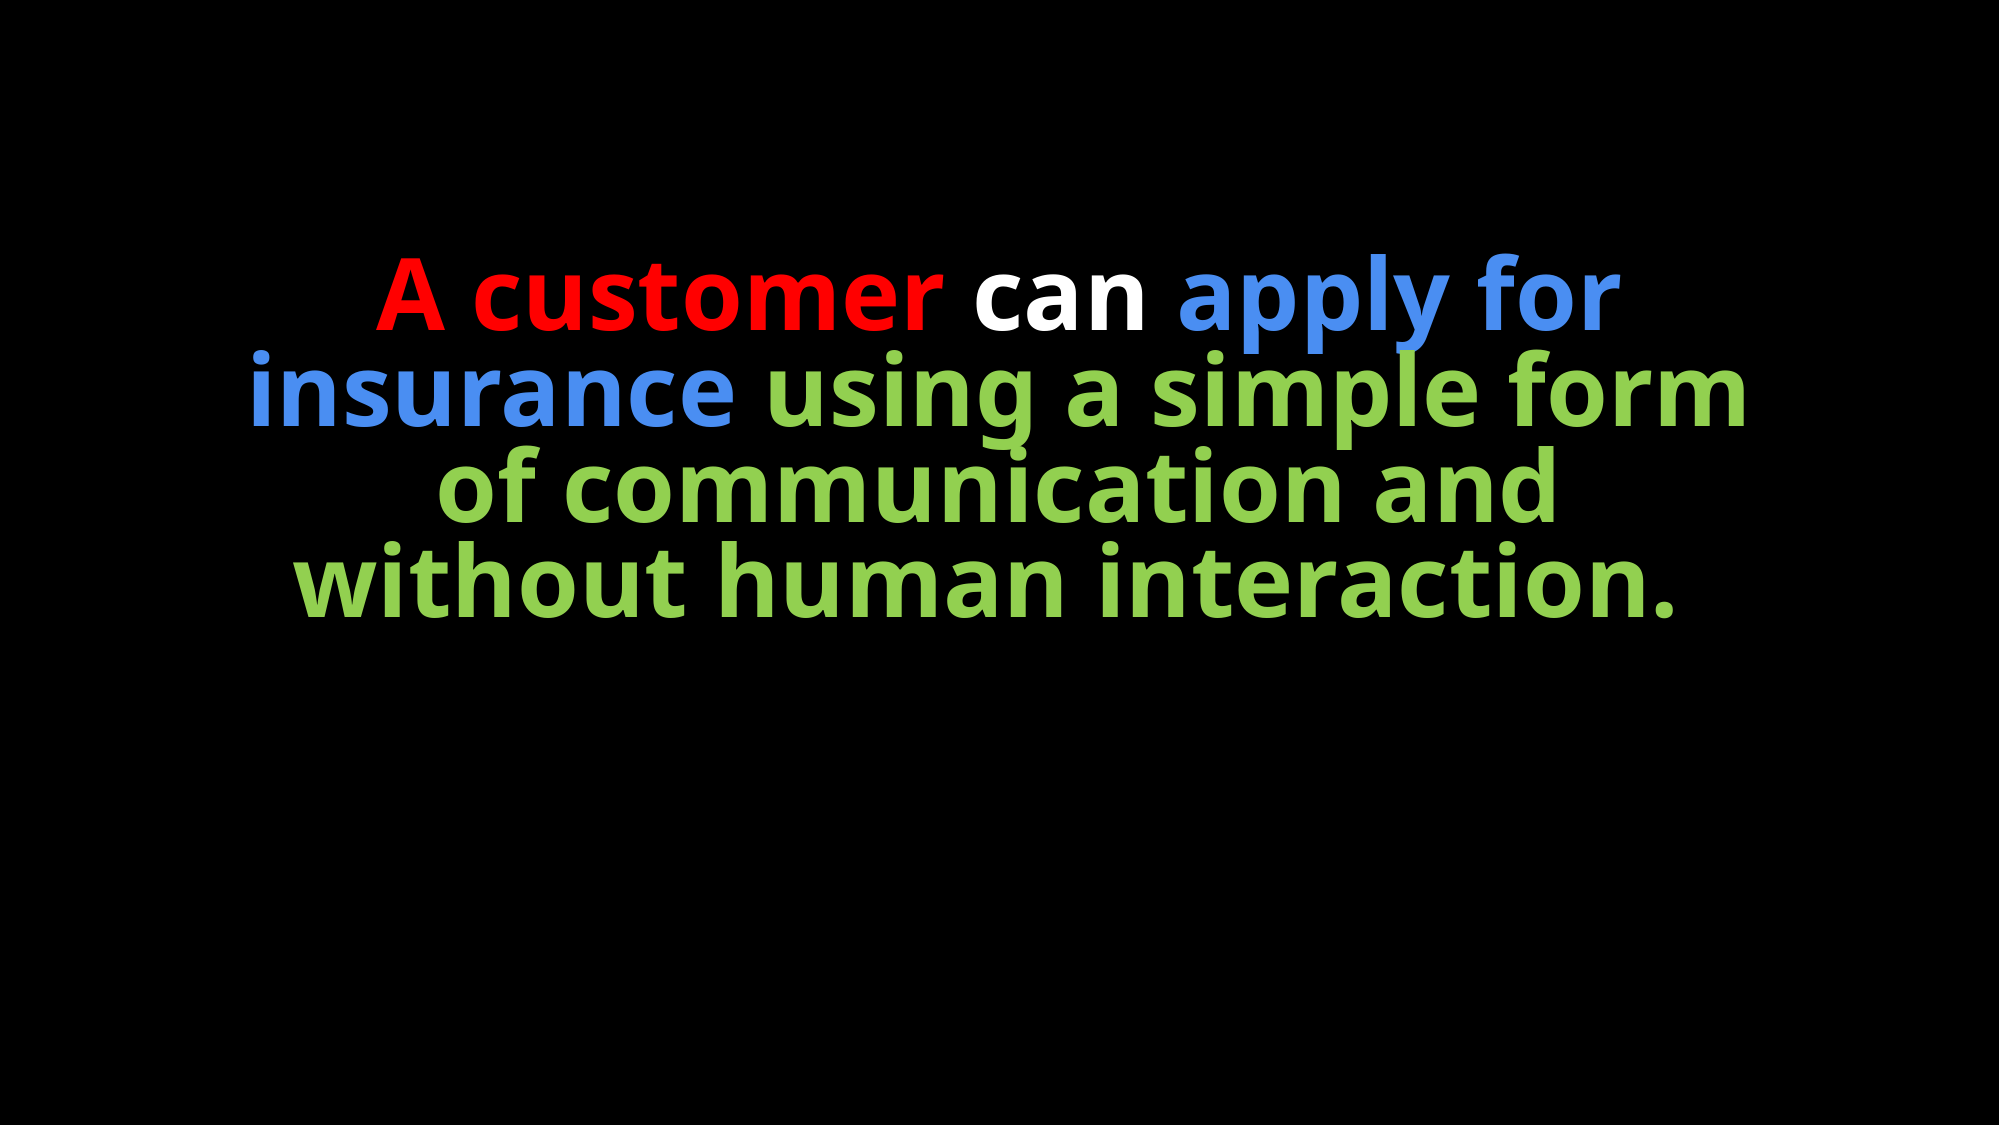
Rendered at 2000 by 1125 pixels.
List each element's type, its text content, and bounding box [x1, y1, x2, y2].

title A customer can apply for insurance using a simple form of communication and without human interaction. [226, 219, 1774, 645]
